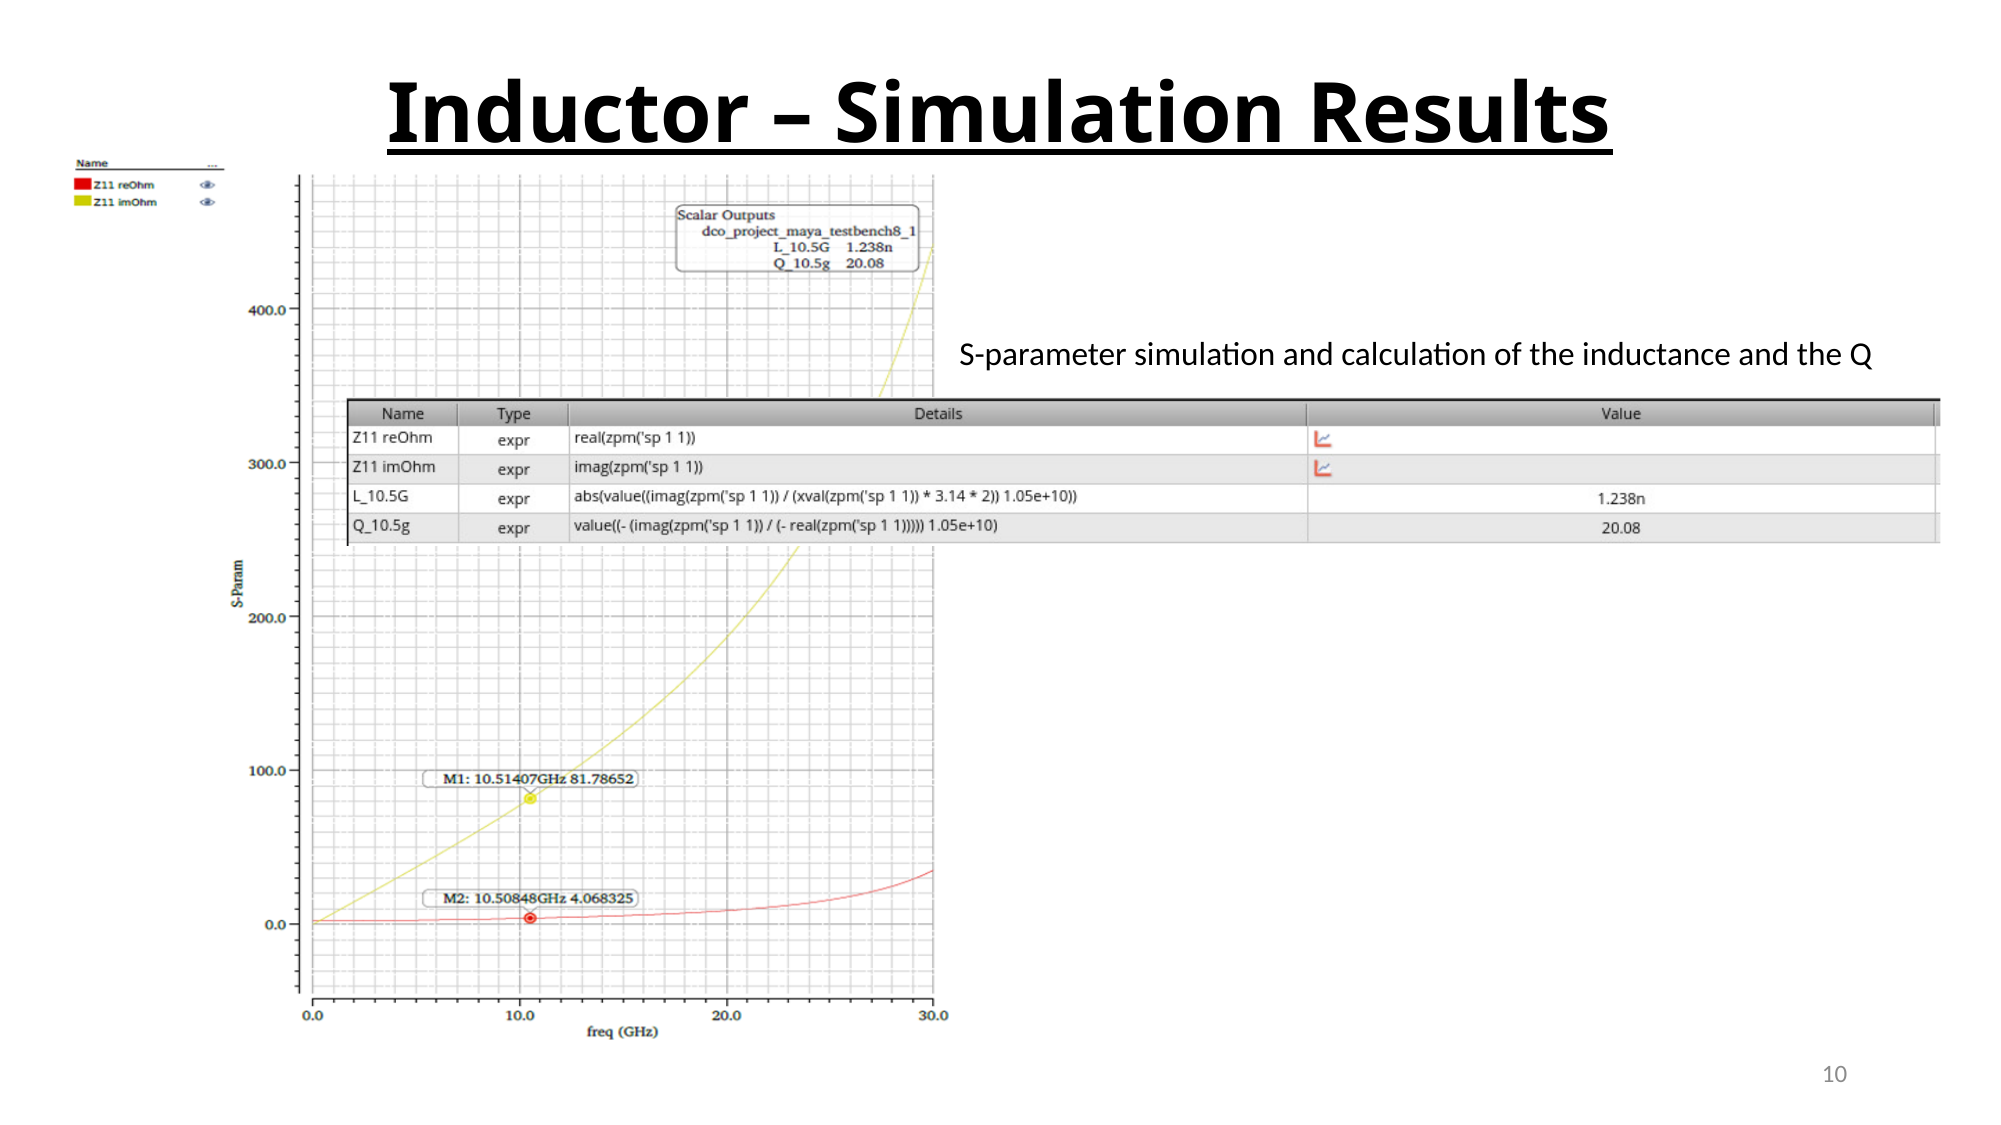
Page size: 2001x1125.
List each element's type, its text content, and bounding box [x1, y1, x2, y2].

slide_number 10 [1412, 1042, 1863, 1103]
picture [61, 157, 1941, 1051]
title Inductor – Simulation Results [137, 7, 1863, 225]
text_box S-parameter simulation and calculation of the inductance and the Q [963, 324, 2000, 380]
